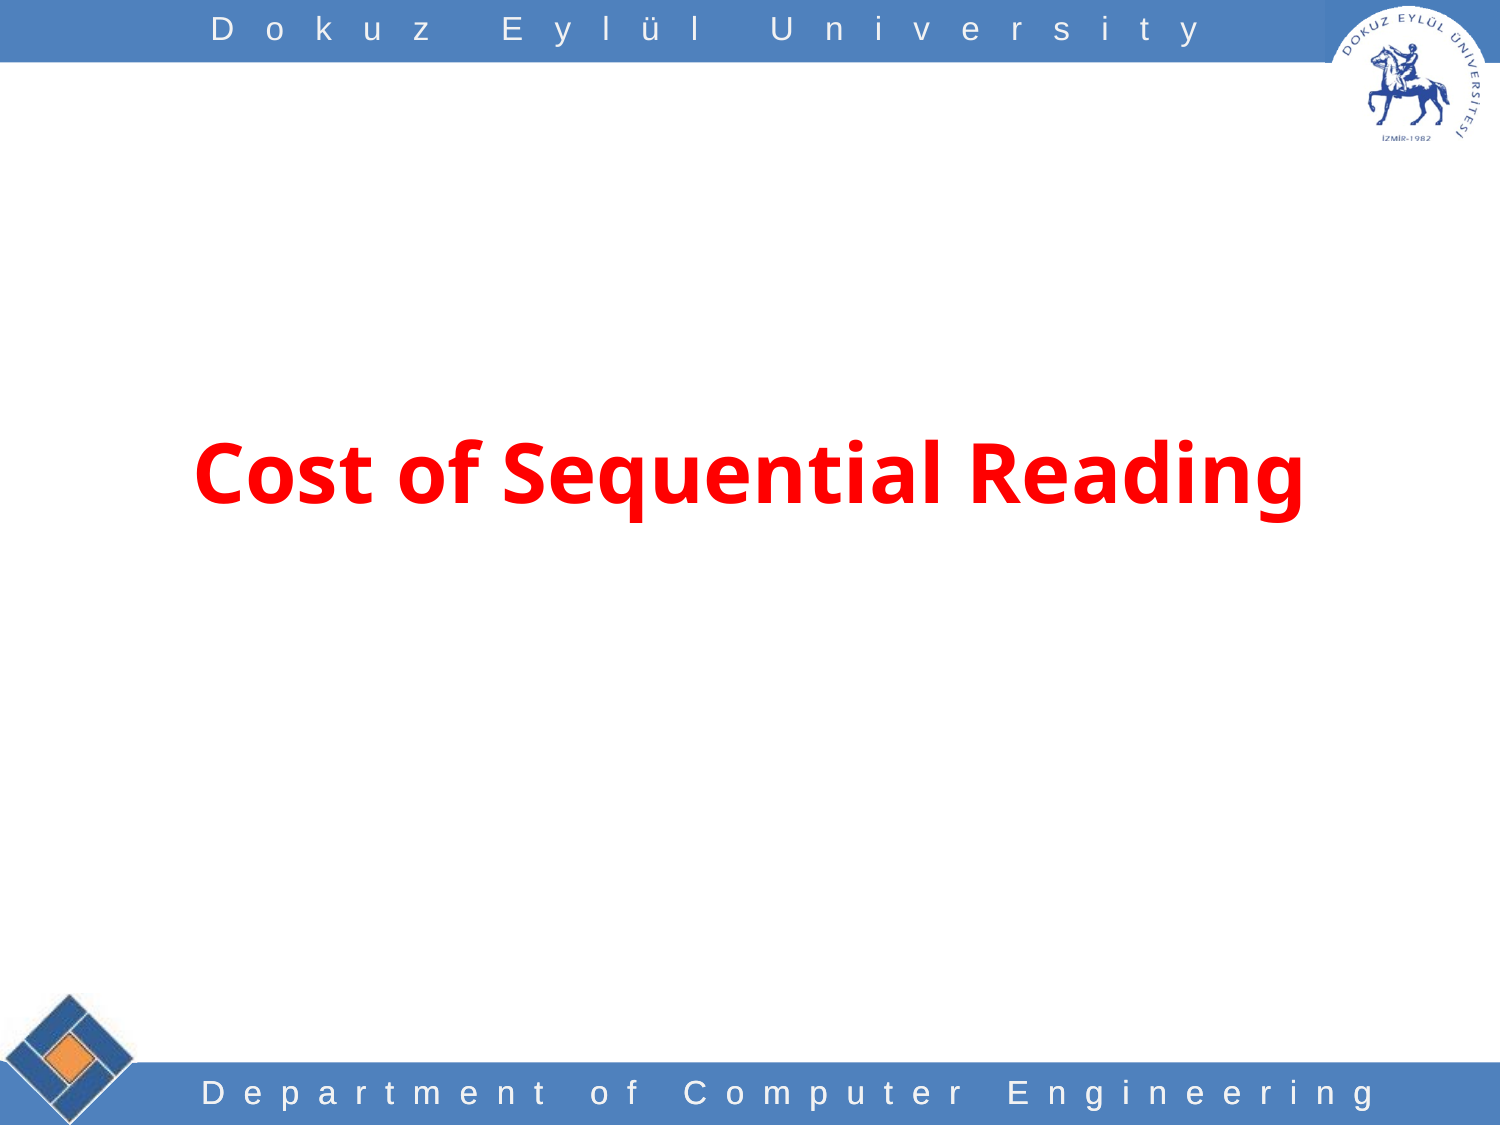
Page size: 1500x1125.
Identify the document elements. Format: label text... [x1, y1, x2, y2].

picture [0, 993, 138, 1124]
title Cost of Sequential Reading [112, 349, 1388, 591]
picture [1325, 0, 1500, 150]
